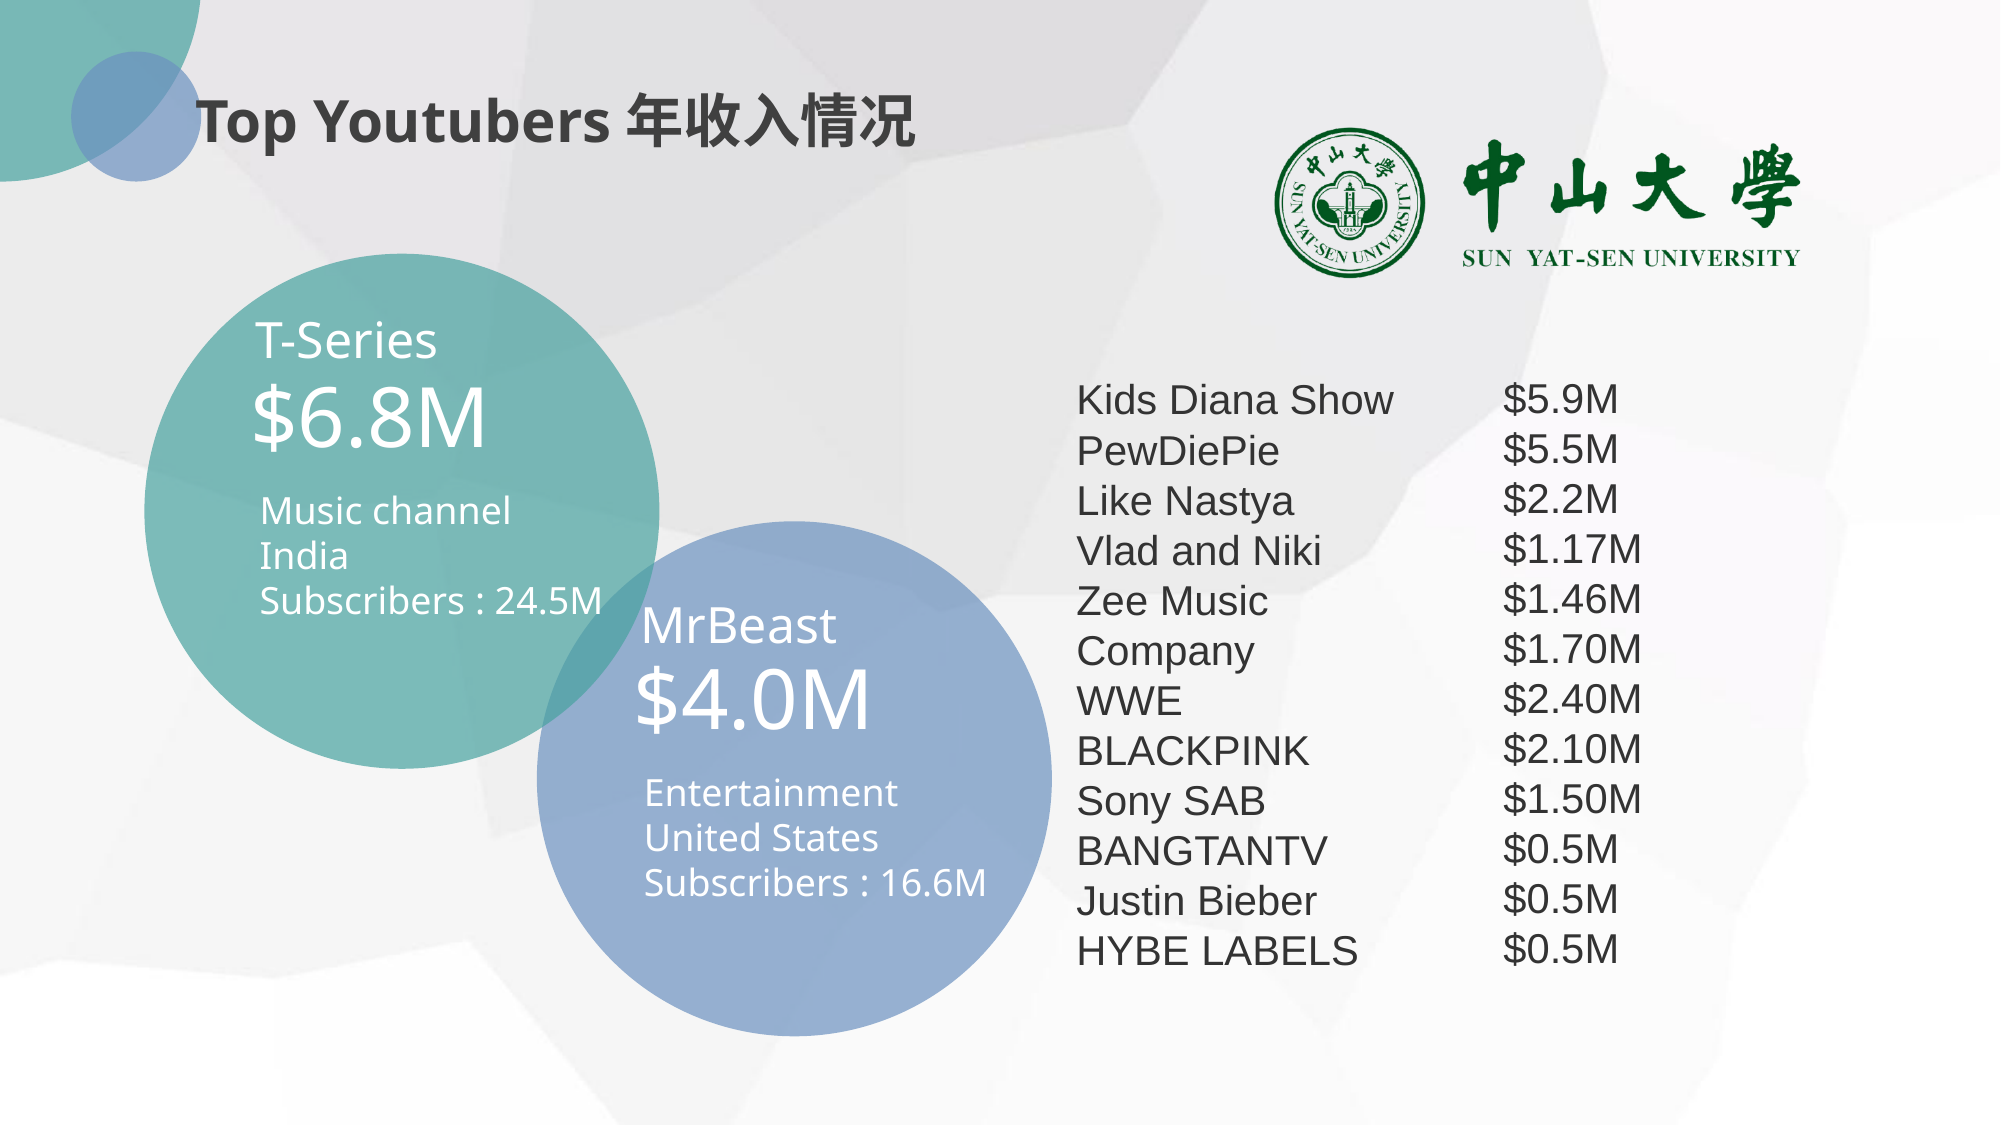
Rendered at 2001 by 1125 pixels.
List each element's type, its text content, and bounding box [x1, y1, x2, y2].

text_box [0, 0, 202, 183]
text_box [251, 252, 553, 301]
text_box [629, 585, 1013, 914]
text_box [244, 301, 629, 667]
text_box [650, 520, 966, 585]
picture [0, 0, 2001, 1125]
text_box [70, 50, 190, 183]
text_box [535, 640, 1053, 1038]
text_box $5.9M $5.5M $2.2M $1.17M $1.46M $1.70M $2.40M $2.10M $1.50M $0.5M $0.5M $0.5M [1488, 364, 1951, 980]
text_box [143, 306, 609, 770]
text_box Top Youtubers年收入情况 [181, 77, 932, 162]
text_box Kids Diana Show PewDiePie Like Nastya Vlad and Niki Zee Music Company WWE BLACKPINK Sony SAB BANGTANTV Justin Bieber HYBE LABELS [1061, 366, 1463, 981]
text_box [629, 387, 661, 585]
